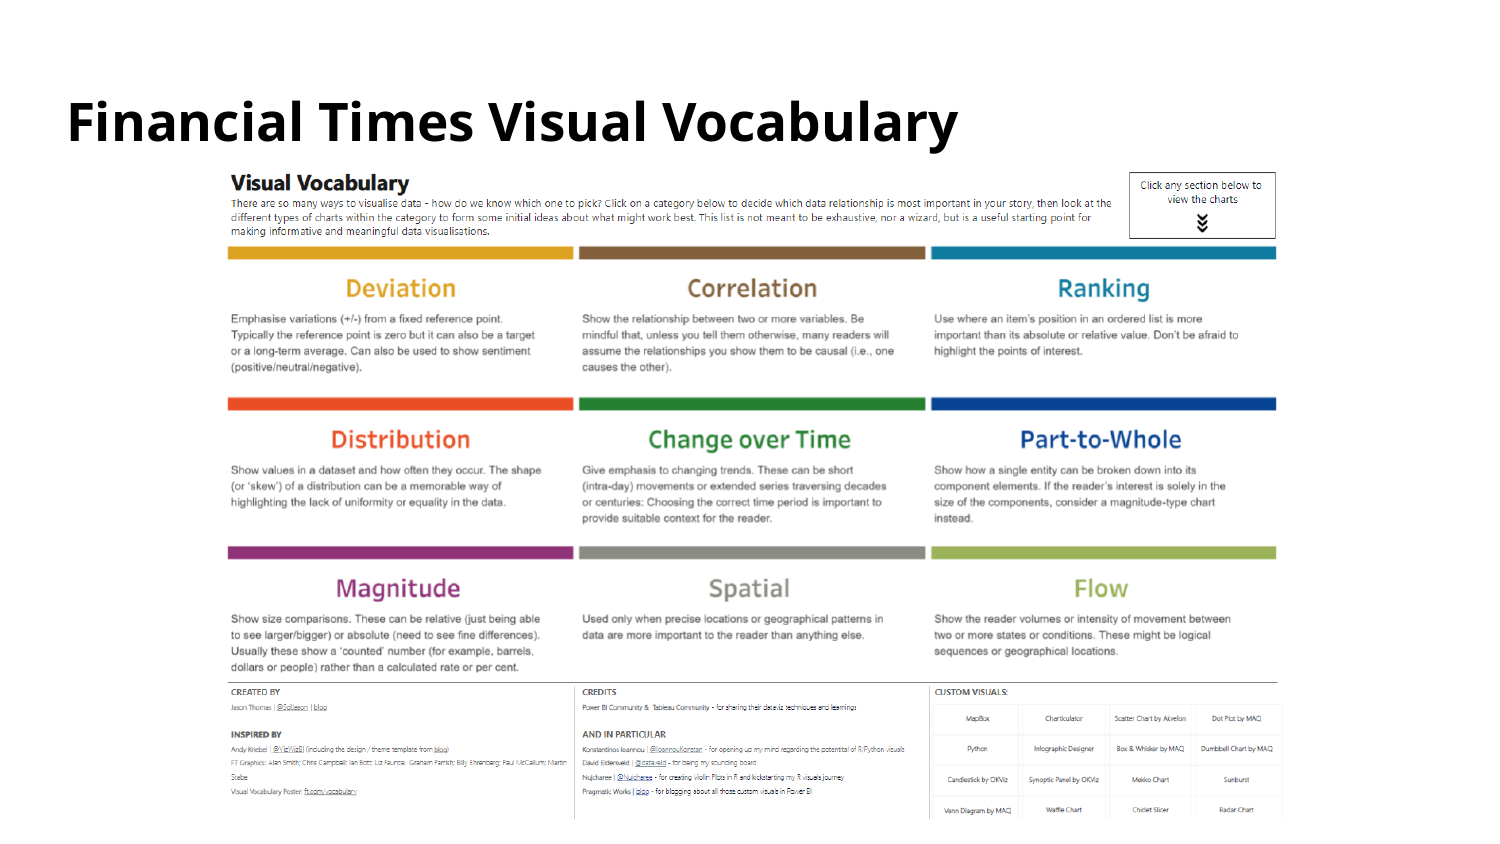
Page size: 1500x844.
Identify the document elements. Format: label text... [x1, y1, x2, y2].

picture [119, 166, 1381, 819]
title Financial Times Visual Vocabulary [51, 72, 1449, 167]
